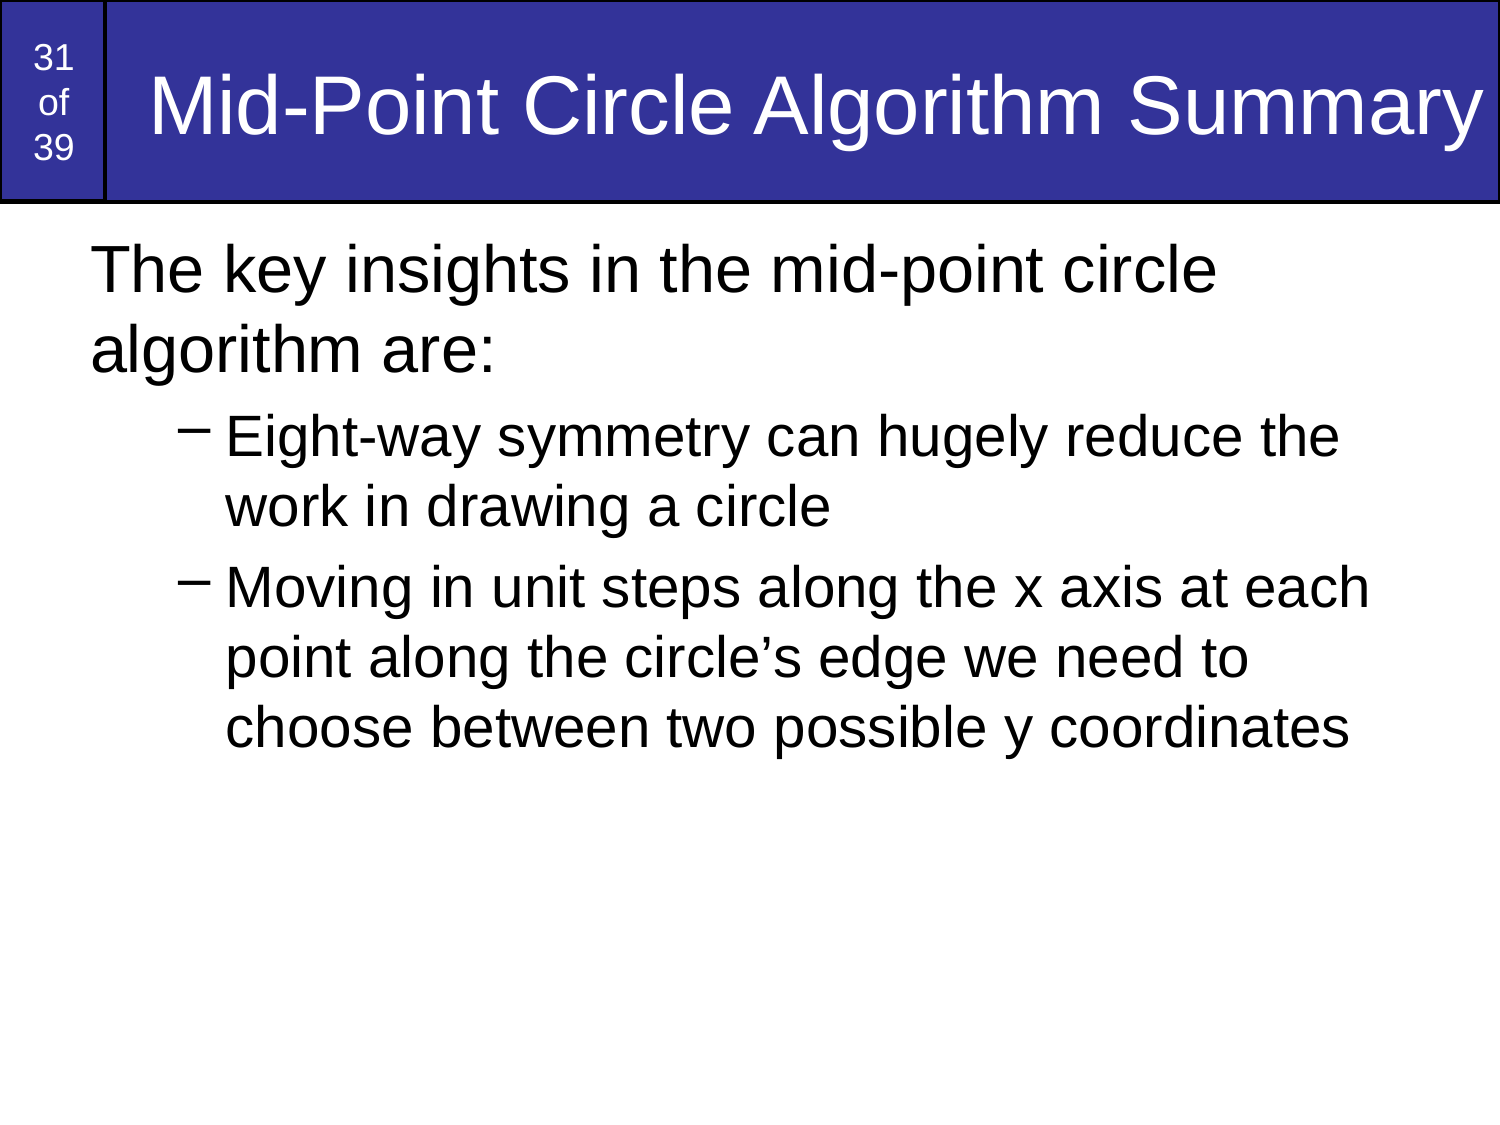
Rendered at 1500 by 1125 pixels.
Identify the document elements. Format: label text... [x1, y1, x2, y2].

title Mid-Point Circle Algorithm Summary [103, 0, 1500, 204]
list The key insights in the mid-point circle algorithm are: Eight-way symmetry can hugely reduce the work in drawing a circle Moving in unit steps along the x axis at each point along the circle’s edge we need to choose between two possible y coordinates [74, 218, 1426, 1125]
